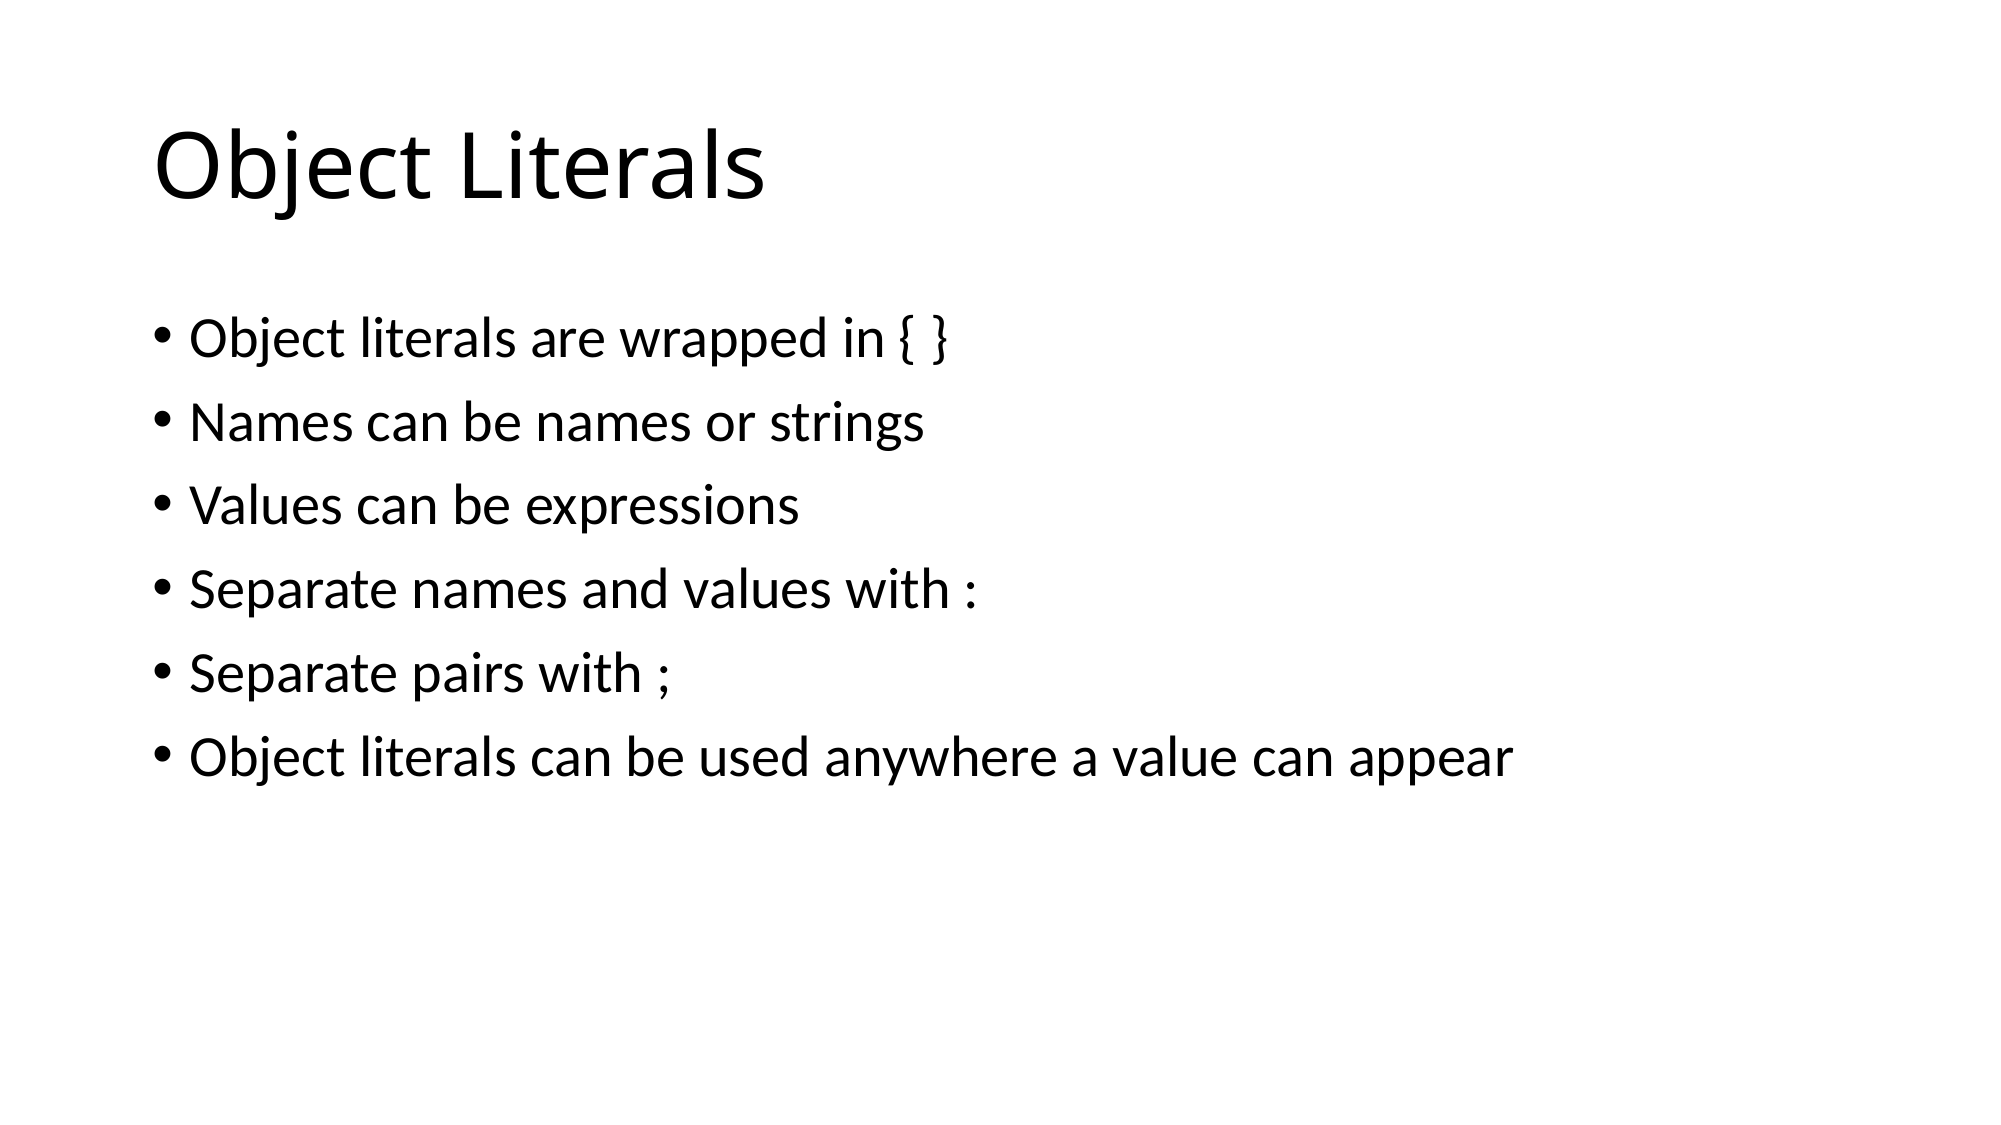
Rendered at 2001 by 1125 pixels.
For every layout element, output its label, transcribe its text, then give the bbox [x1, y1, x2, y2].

list Object literals are wrapped in { } Names can be names or strings Values can be expressions Separate names and values with : Separate pairs with ; Object literals can be used anywhere a value can appear [137, 299, 1863, 1014]
title Object Literals [137, 59, 1863, 278]
